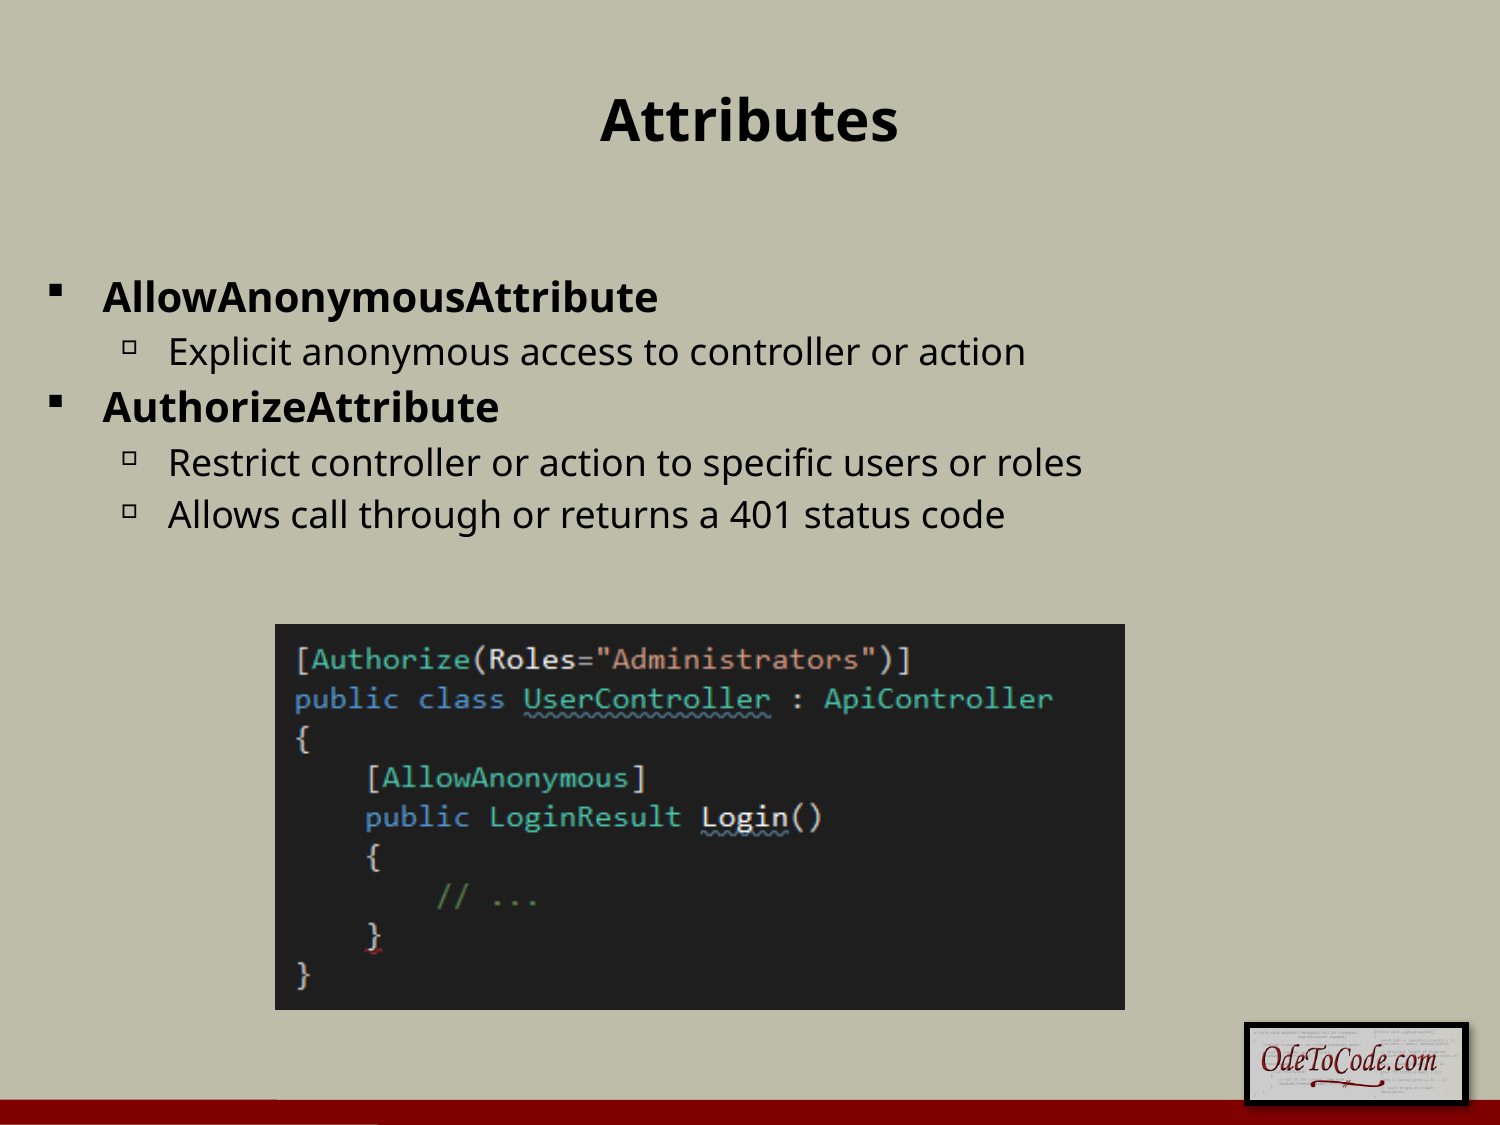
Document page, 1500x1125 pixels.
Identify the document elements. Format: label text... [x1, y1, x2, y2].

picture [1250, 1028, 1462, 1100]
title Attributes [30, 17, 1469, 220]
list AllowAnonymousAttribute Explicit anonymous access to controller or action AuthorizeAttribute Restrict controller or action to specific users or roles Allows call through or returns a 401 status code [30, 262, 1469, 976]
picture [274, 624, 1125, 1010]
